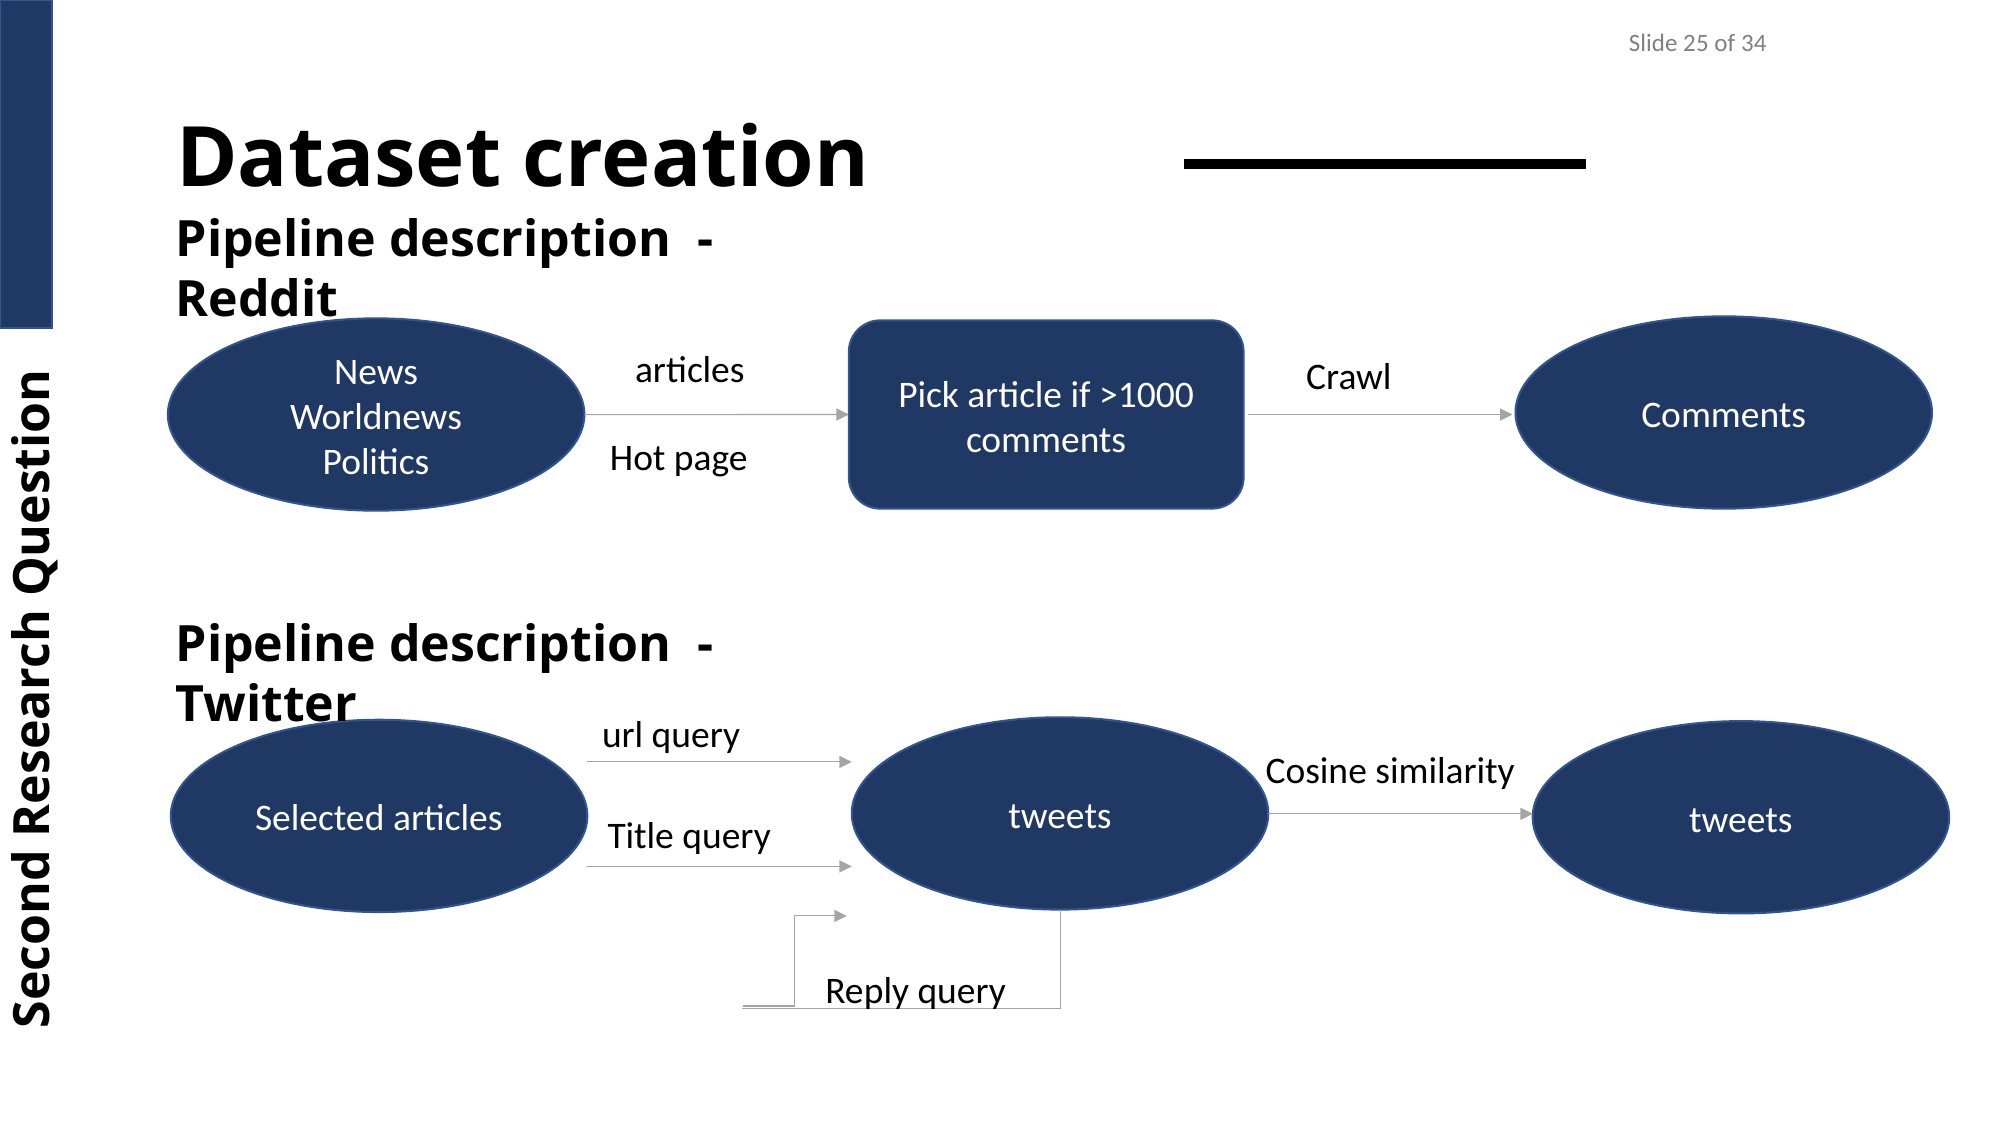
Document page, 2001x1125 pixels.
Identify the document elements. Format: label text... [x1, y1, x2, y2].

text_box Reply query [810, 958, 852, 1019]
text_box Crawl [1291, 344, 1494, 404]
text_box url query [587, 739, 852, 761]
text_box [742, 915, 847, 1006]
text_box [852, 800, 951, 1118]
text_box Reply query [951, 958, 1096, 1019]
text_box Selected articles [169, 739, 589, 914]
text_box articles [620, 337, 860, 398]
text_box tweets [852, 716, 1270, 911]
text_box Dataset creation [161, 107, 1610, 211]
text_box Slide 25 of 34 [1614, 19, 1942, 64]
text_box Title query [592, 804, 847, 864]
text_box Pick article if >1000 comments [847, 319, 1245, 510]
text_box Comments [1514, 315, 1934, 510]
text_box [0, 0, 53, 329]
text_box Second Research Question [0, 328, 67, 1043]
text_box Cosine similarity [1250, 738, 1595, 799]
text_box Hot page [595, 425, 860, 486]
text_box Pipeline description - Reddit [85, 199, 895, 394]
text_box News Worldnews Politics [166, 317, 586, 512]
text_box tweets [1531, 720, 1951, 915]
text_box Pipeline description - Twitter [85, 603, 895, 739]
